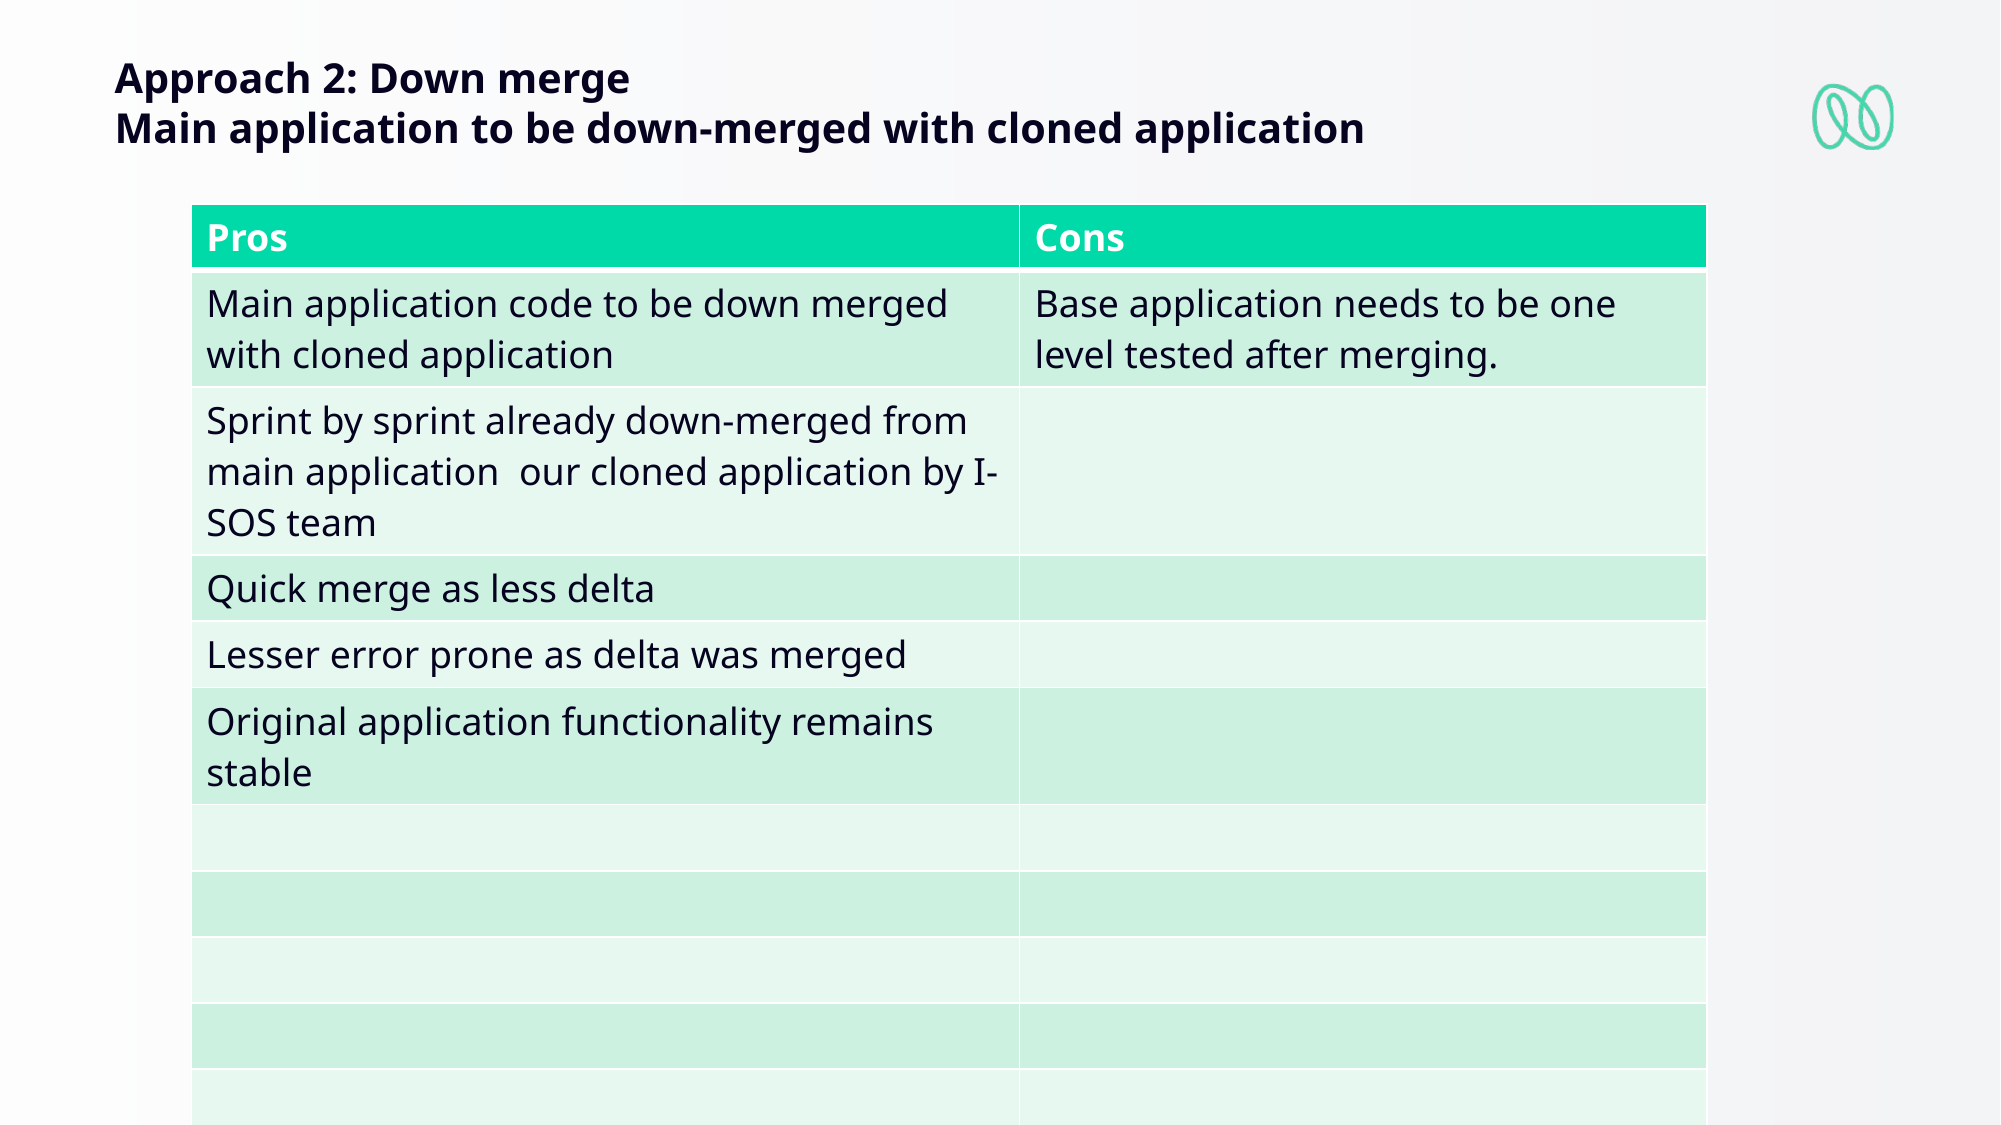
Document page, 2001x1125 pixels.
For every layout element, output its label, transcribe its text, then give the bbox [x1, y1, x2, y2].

table_cell [1020, 556, 1706, 620]
table_cell Sprint by sprint already down-merged from main application our cloned application by I-SOS team [192, 388, 1019, 554]
table_header Cons [1020, 205, 1706, 267]
table_header Pros [192, 205, 1019, 267]
table_cell Lesser error prone as delta was merged [192, 622, 1019, 687]
table_cell [1020, 938, 1706, 1002]
table_cell [1020, 1004, 1706, 1068]
table_cell Original application functionality remains stable [192, 688, 1019, 804]
table_cell [1020, 622, 1706, 687]
table_cell [192, 938, 1019, 1002]
table_cell [192, 1070, 1019, 1125]
table_cell [1020, 872, 1706, 936]
table_cell Base application needs to be one level tested after merging. [1020, 273, 1706, 386]
table_cell [1020, 388, 1706, 554]
table_cell [192, 1004, 1019, 1068]
table_cell [192, 805, 1019, 870]
table_cell [1020, 1070, 1706, 1125]
table_cell [1020, 688, 1706, 804]
table_cell Main application code to be down merged with cloned application [192, 273, 1019, 386]
table_cell [192, 872, 1019, 936]
table_cell Quick merge as less delta [192, 556, 1019, 620]
text_box Approach 2: Down merge Main application to be down-merged with cloned application [99, 45, 1900, 162]
table_cell [1020, 805, 1706, 870]
